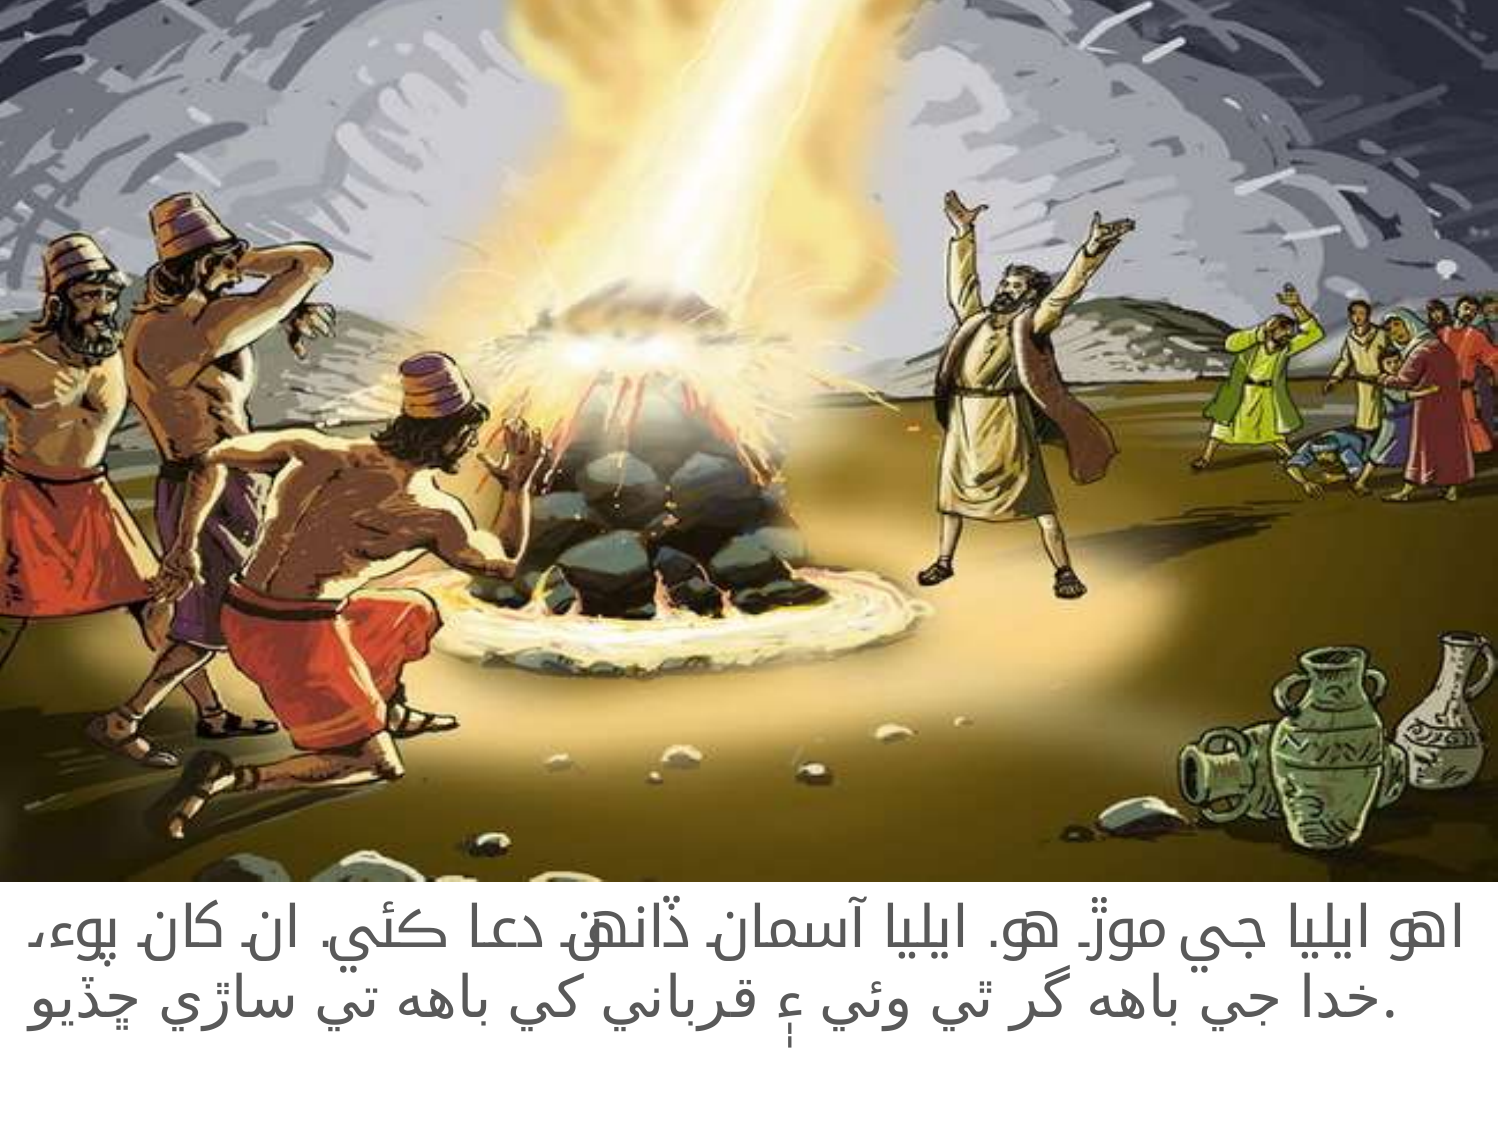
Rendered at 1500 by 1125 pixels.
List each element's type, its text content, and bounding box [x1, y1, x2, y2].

picture [0, 0, 1498, 882]
text_box اهو ايليا جي موڙ هو. ايليا آسمان ڏانهن دعا ڪئي. ان کان پوء، خدا جي باهه گر ٿي وئي ۽ قرباني کي باهه تي ساڙي ڇڏيو. [14, 886, 1500, 1037]
